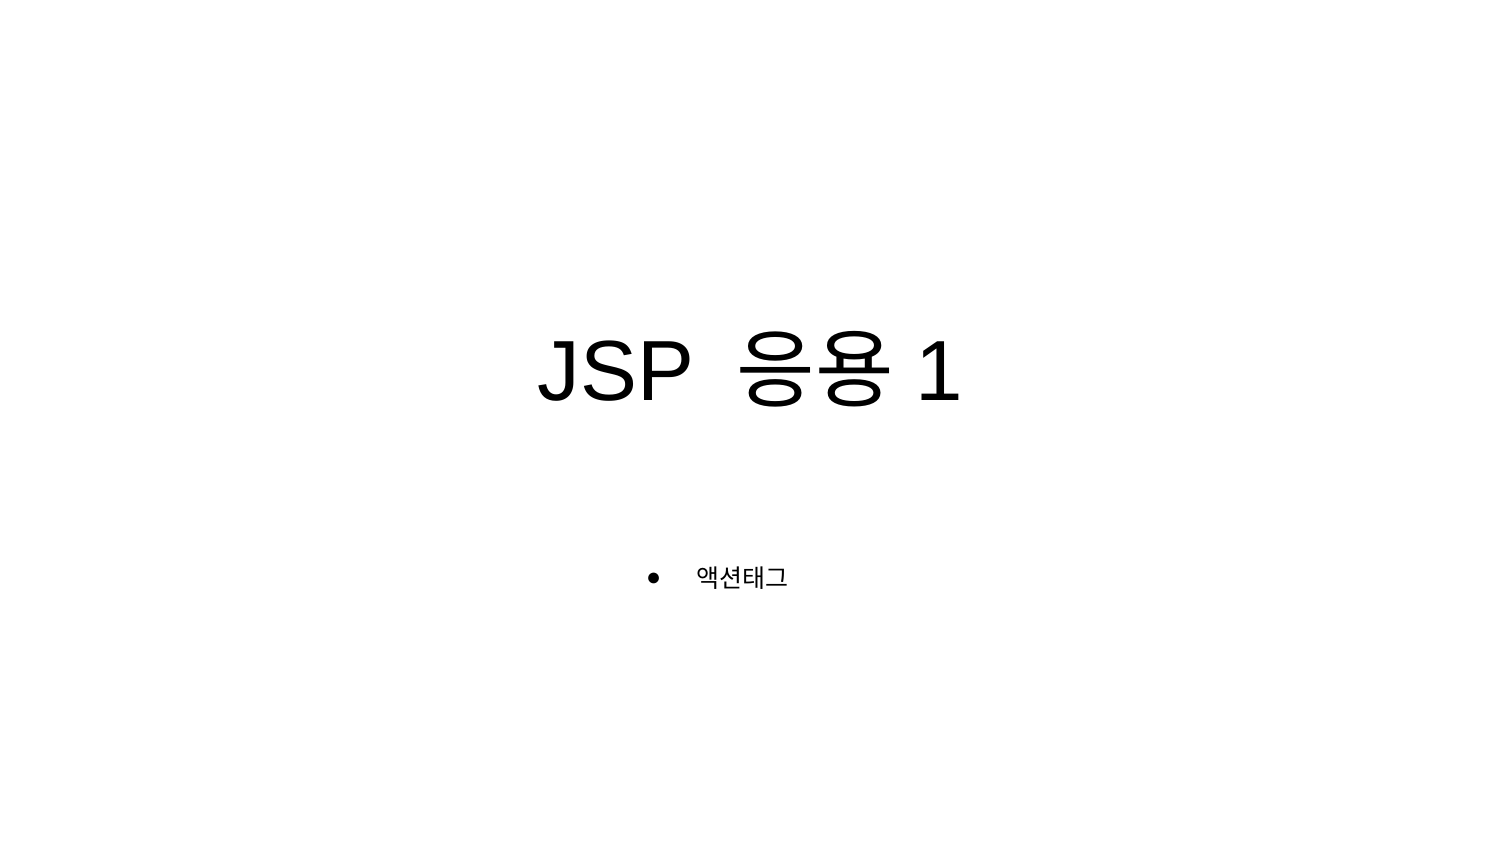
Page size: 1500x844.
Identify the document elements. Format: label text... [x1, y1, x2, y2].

text_box 액션태그 [606, 547, 1500, 608]
text_box JSP 응용1 [51, 95, 1449, 433]
